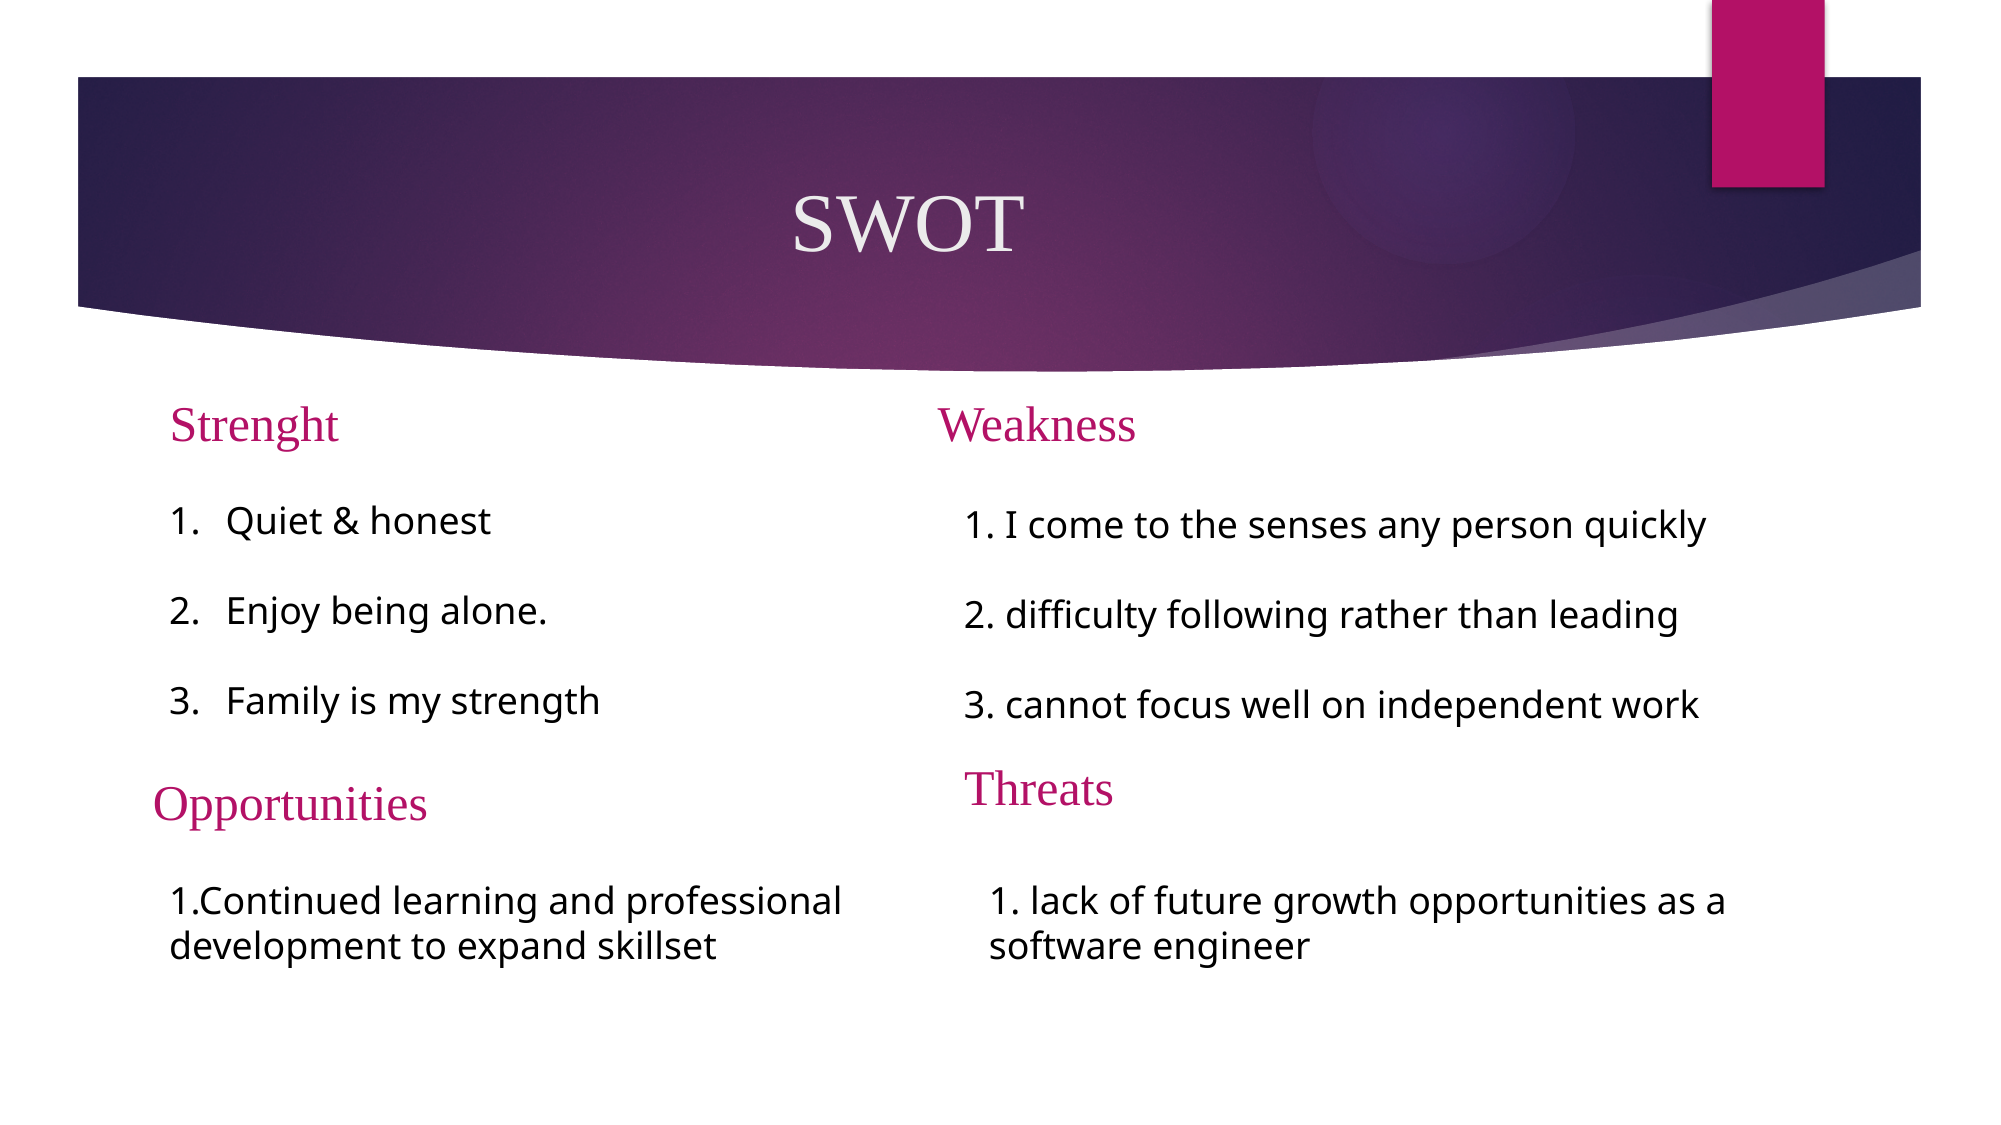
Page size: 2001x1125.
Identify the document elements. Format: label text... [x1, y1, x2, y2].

text_box Quiet & honest Enjoy being alone. Family is my strength [154, 489, 905, 730]
text_box 1.Continued learning and professional development to expand skillset [154, 869, 905, 1020]
text_box 1. lack of future growth opportunities as a software engineer [974, 869, 1797, 975]
text_box Opportunities [137, 736, 923, 838]
title SWOT [189, 159, 1627, 276]
text_box 1. I come to the senses any person quickly 2. difficulty following rather than leading 3. cannot focus well on independent work [949, 493, 1797, 734]
list Threats [949, 751, 1718, 823]
text_box Weakness [922, 387, 1829, 459]
list Strenght [154, 387, 897, 459]
